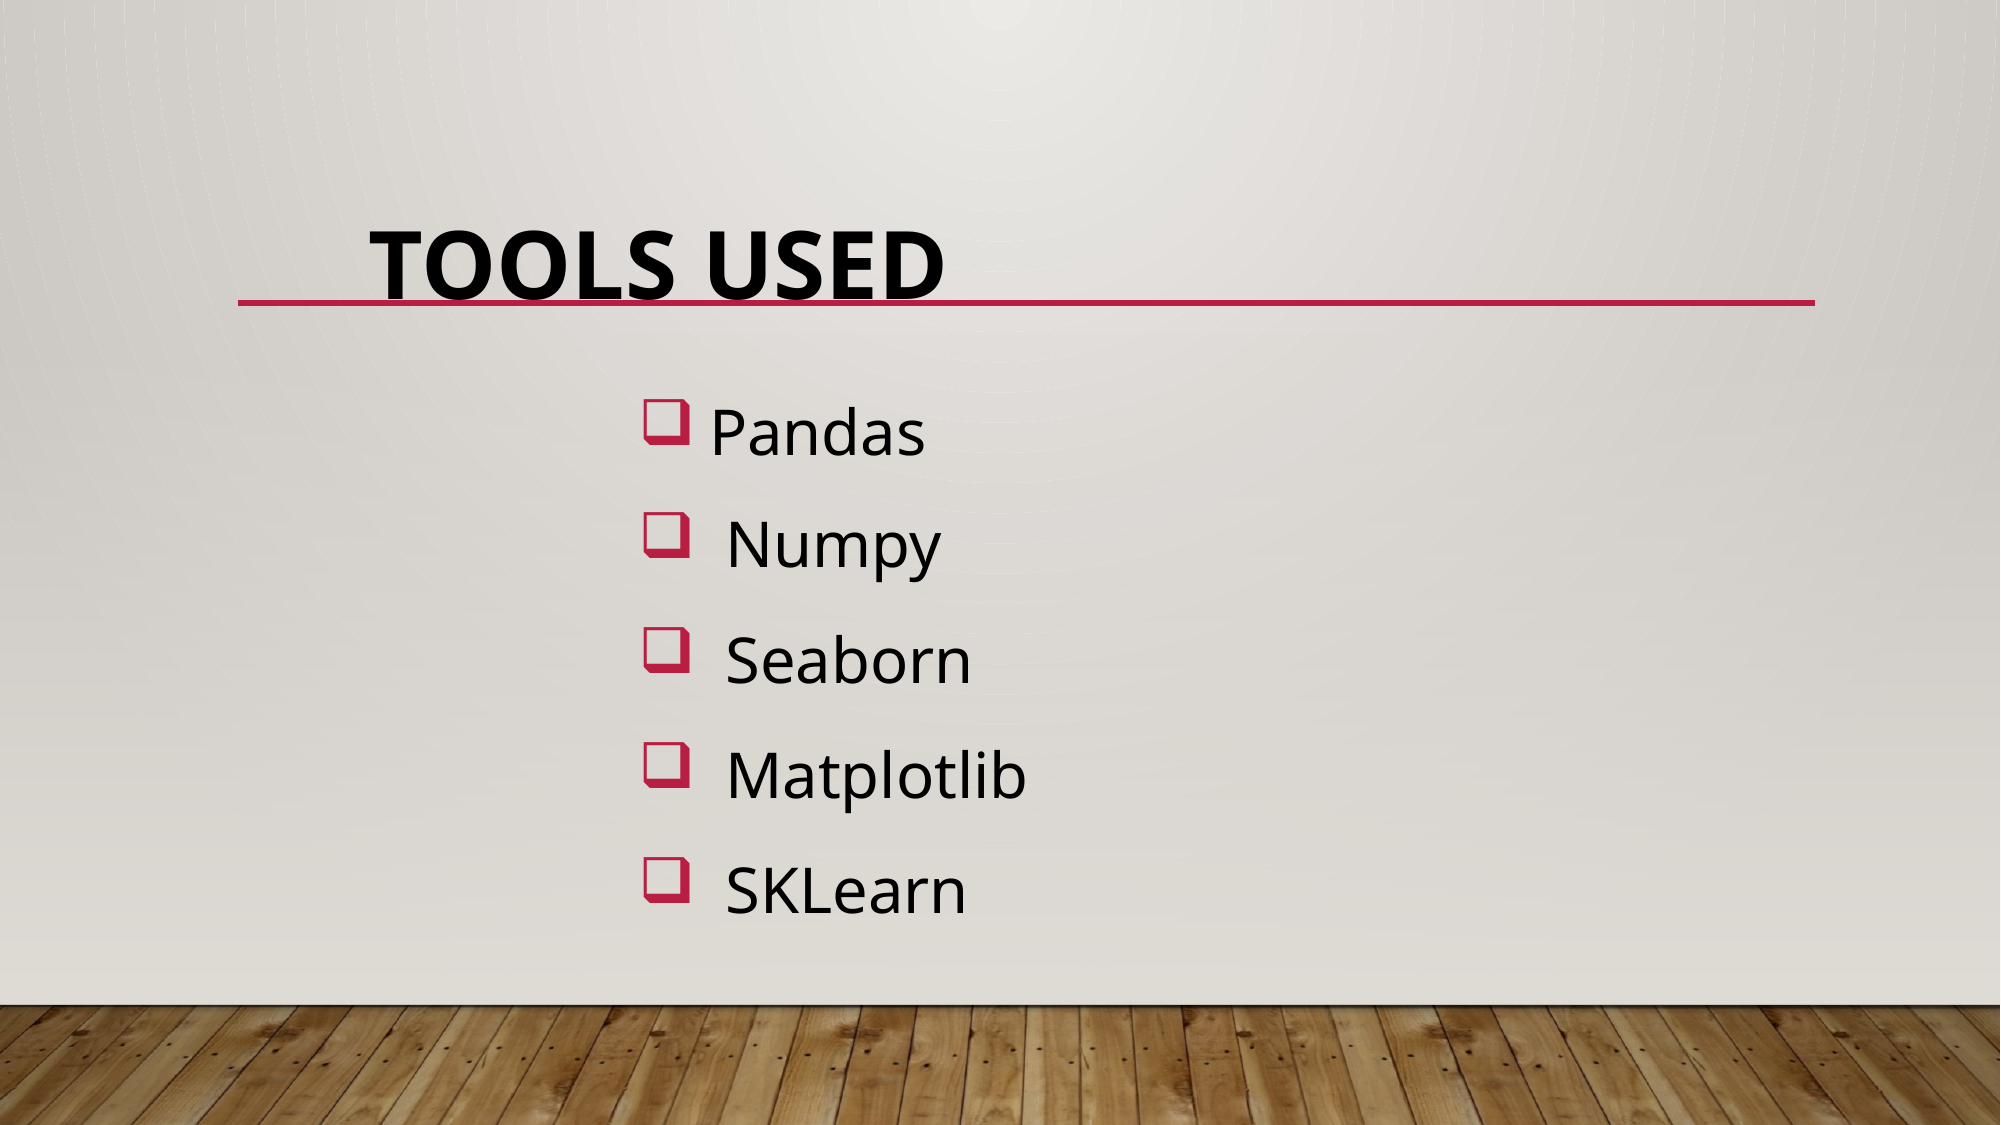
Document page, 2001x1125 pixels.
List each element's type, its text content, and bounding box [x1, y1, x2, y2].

list Pandas Numpy Seaborn Matplotlib SKLearn [53, 362, 1886, 945]
picture [0, 1005, 2000, 1125]
title Tools used [10, 0, 1693, 331]
